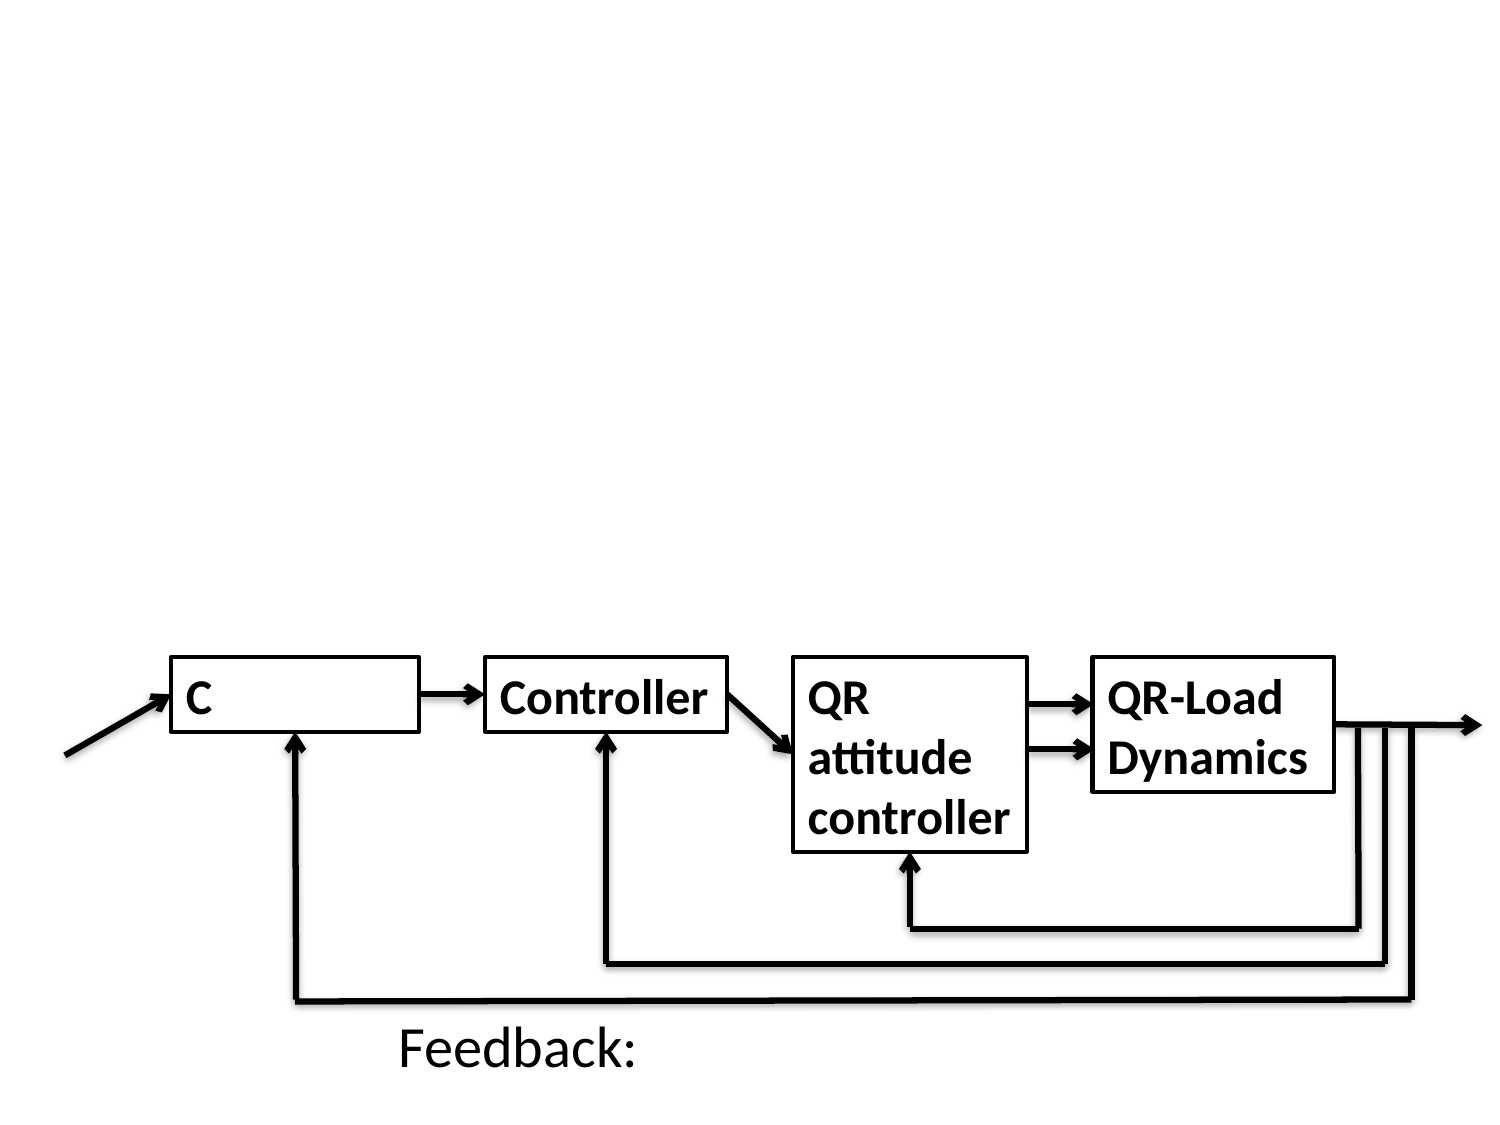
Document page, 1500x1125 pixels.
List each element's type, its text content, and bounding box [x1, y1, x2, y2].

text_box QR attitude controller [791, 655, 1029, 854]
text_box C [169, 655, 421, 734]
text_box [1026, 703, 1095, 750]
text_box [726, 694, 794, 756]
text_box Controller [483, 655, 729, 734]
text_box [64, 694, 172, 756]
text_box QR-Load Dynamics [1090, 655, 1336, 794]
